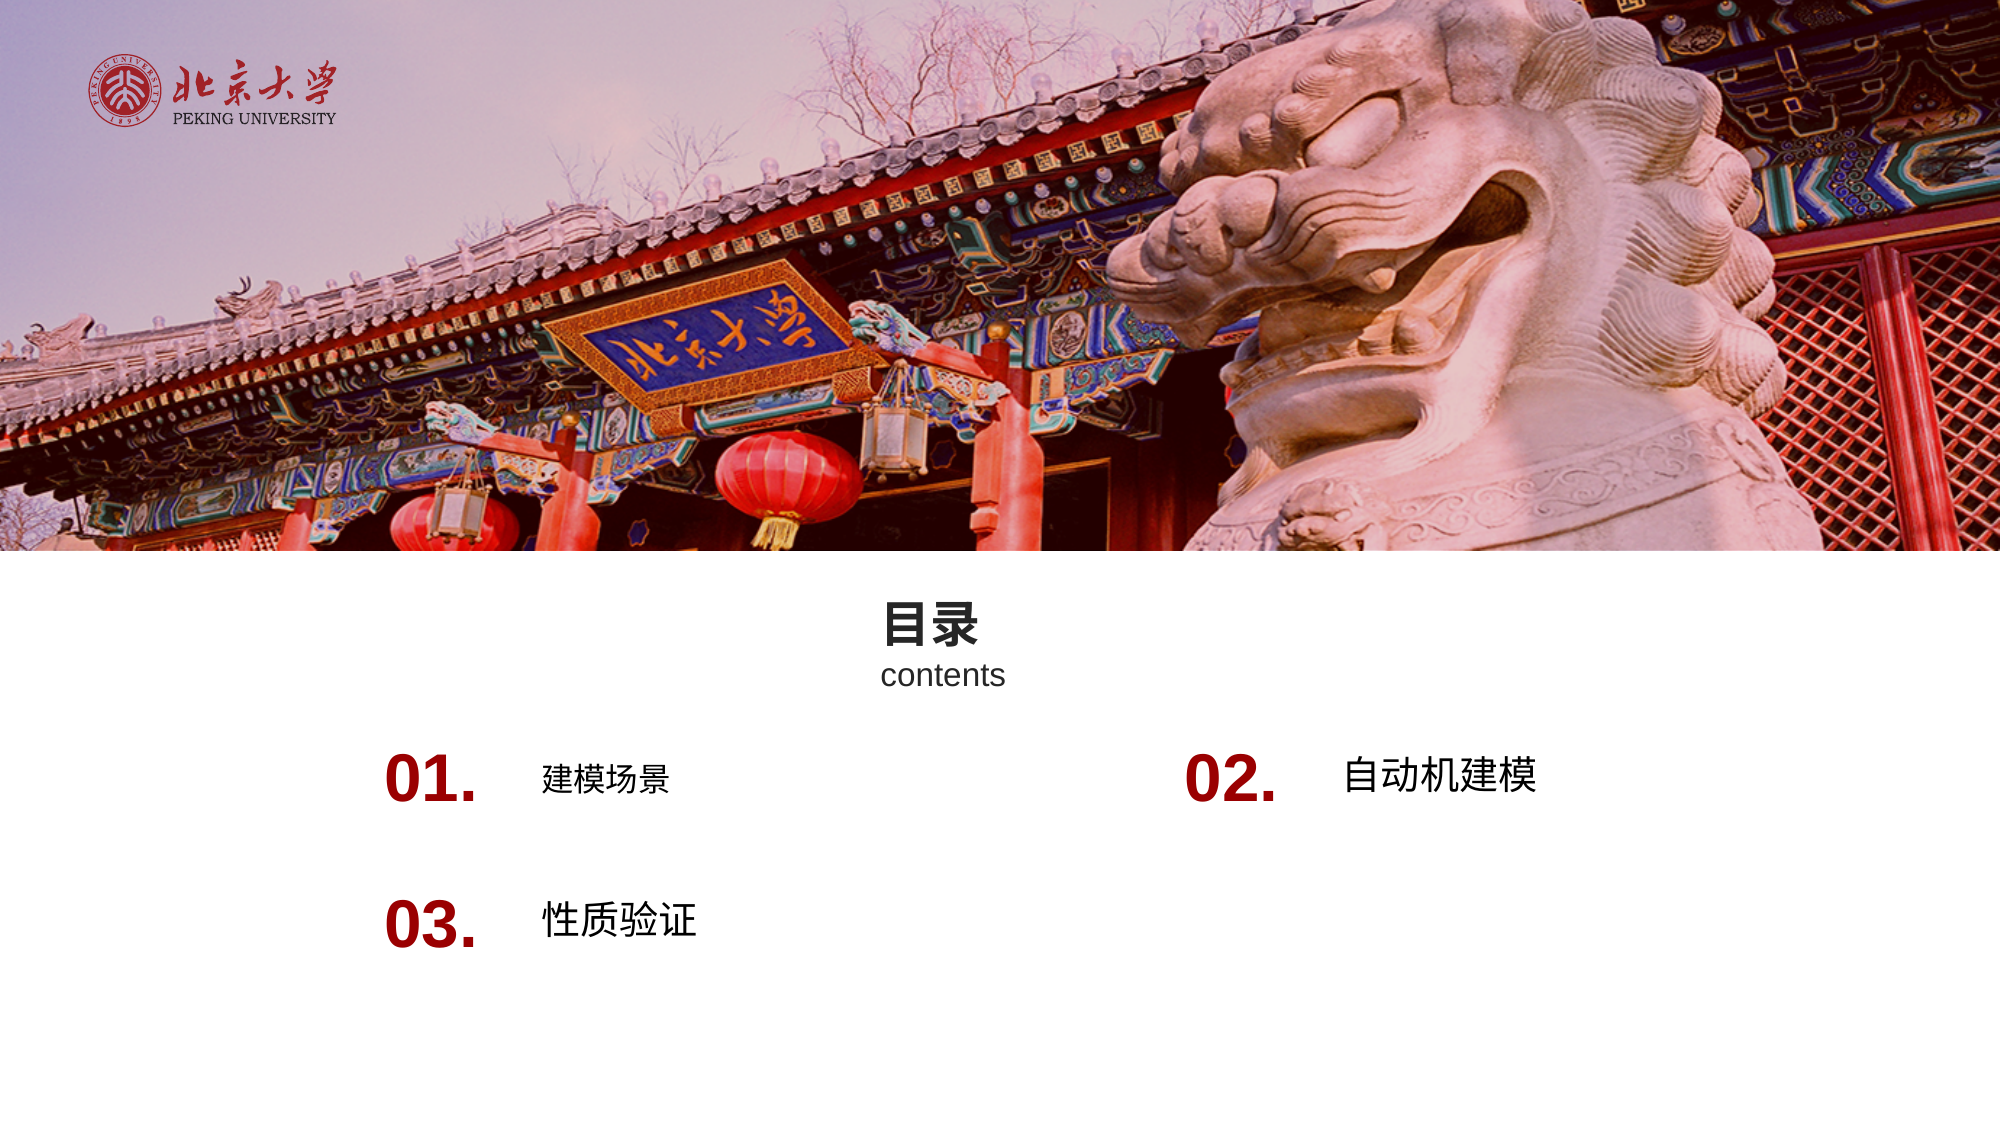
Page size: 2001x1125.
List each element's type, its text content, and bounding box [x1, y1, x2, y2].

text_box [336, 718, 1800, 971]
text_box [88, 54, 337, 128]
picture [0, 0, 2000, 551]
text_box 目录 contents [865, 585, 1135, 701]
